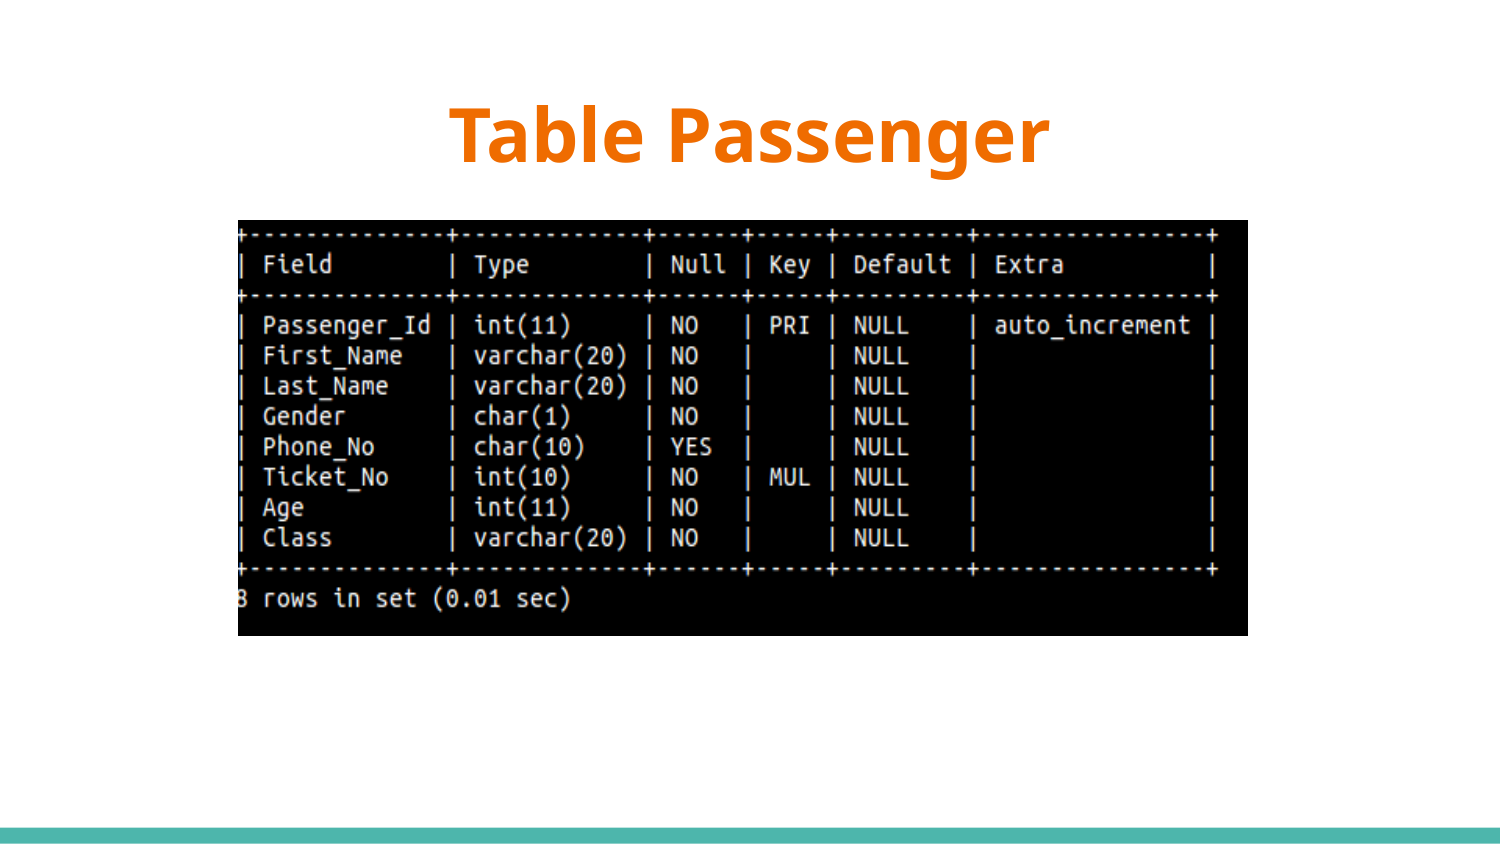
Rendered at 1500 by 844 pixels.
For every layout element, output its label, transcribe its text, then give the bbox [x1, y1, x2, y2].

title Table Passenger [51, 72, 1449, 189]
picture [237, 220, 1248, 636]
